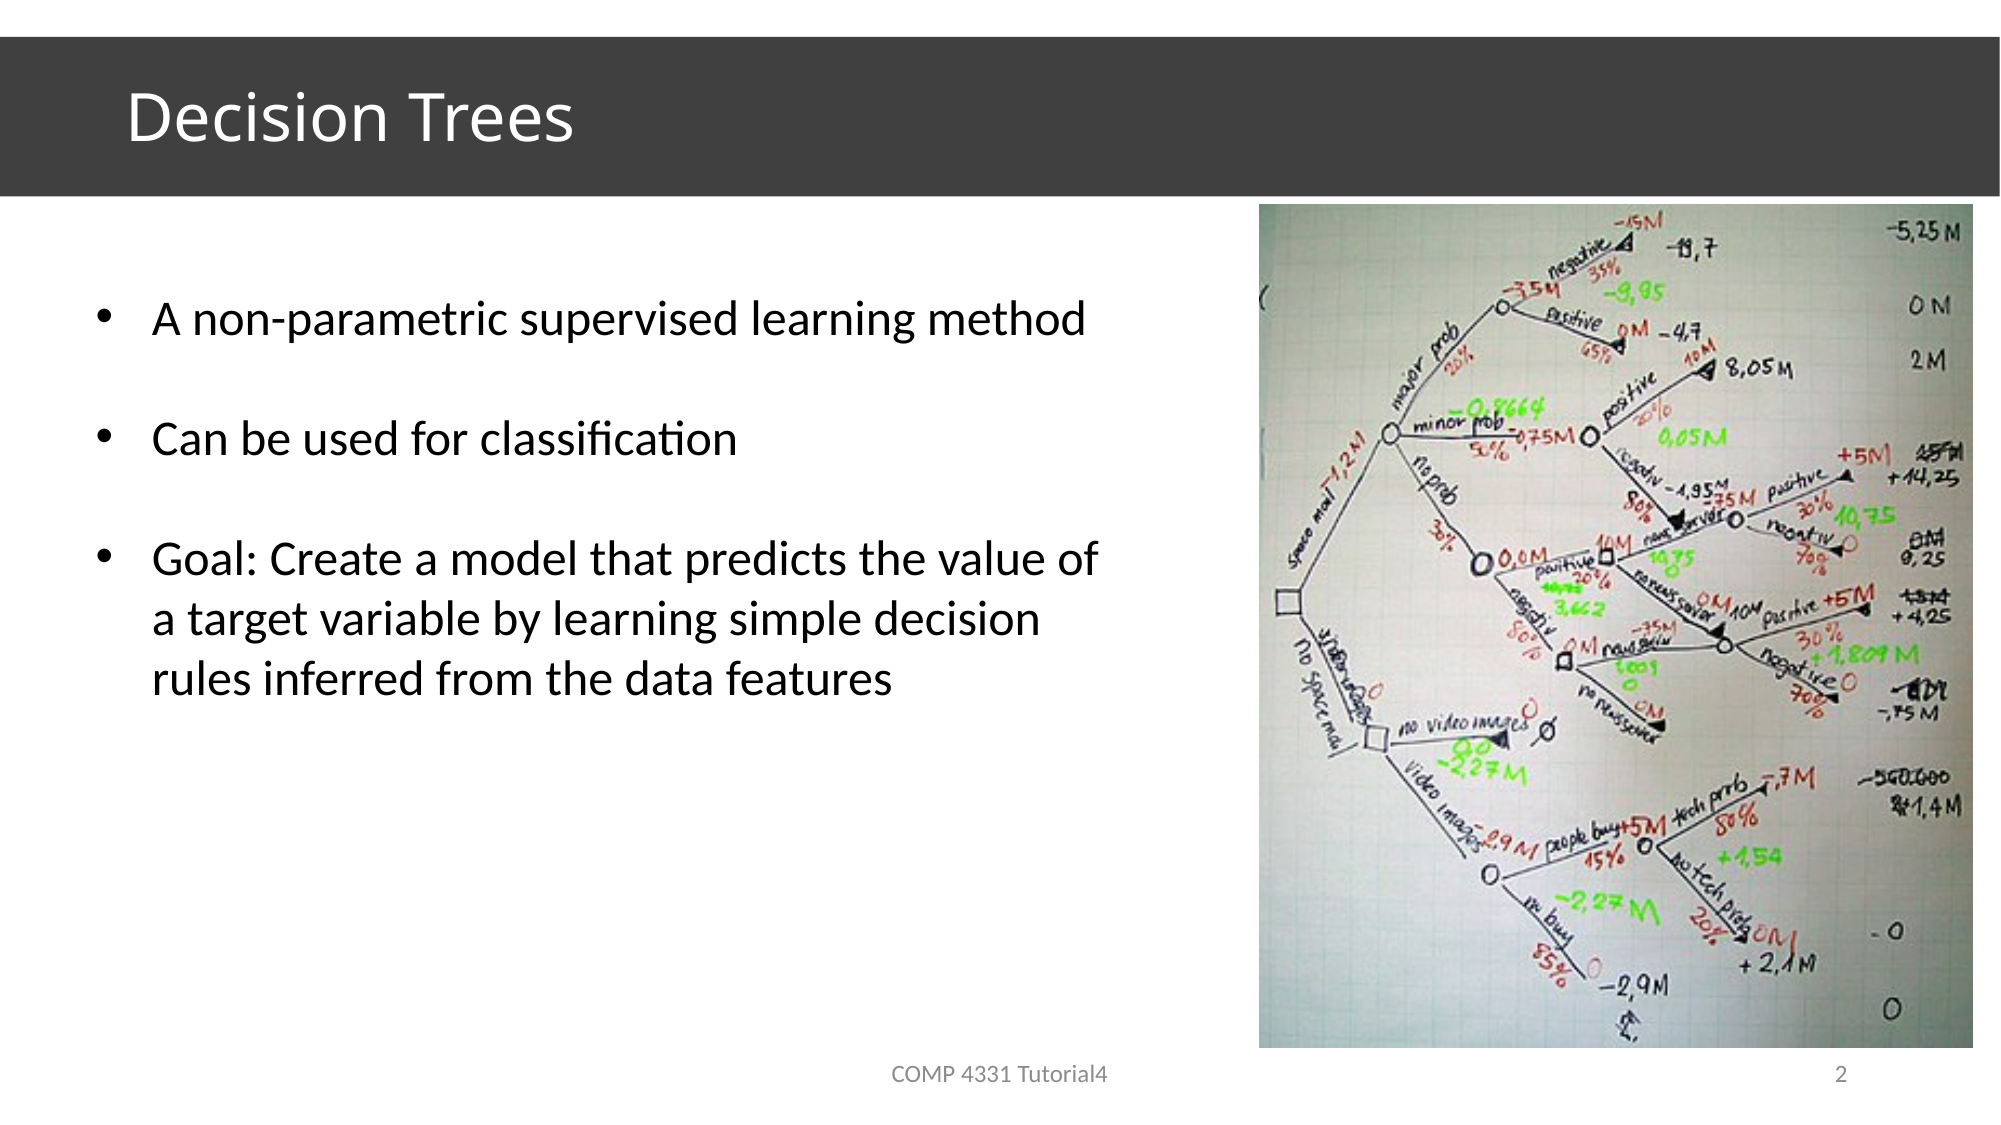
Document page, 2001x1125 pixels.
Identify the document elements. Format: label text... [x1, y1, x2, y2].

slide_number 2 [1412, 1048, 1863, 1103]
text_box [0, 36, 2000, 197]
picture [1259, 204, 1973, 1048]
title Decision Trees [109, 63, 1891, 178]
footer COMP 4331 Tutorial4 [662, 1042, 1338, 1103]
text_box A non-parametric supervised learning method Can be used for classification Goal: Create a model that predicts the value of a target variable by learning simple decision rules inferred from the data features [80, 278, 1132, 713]
